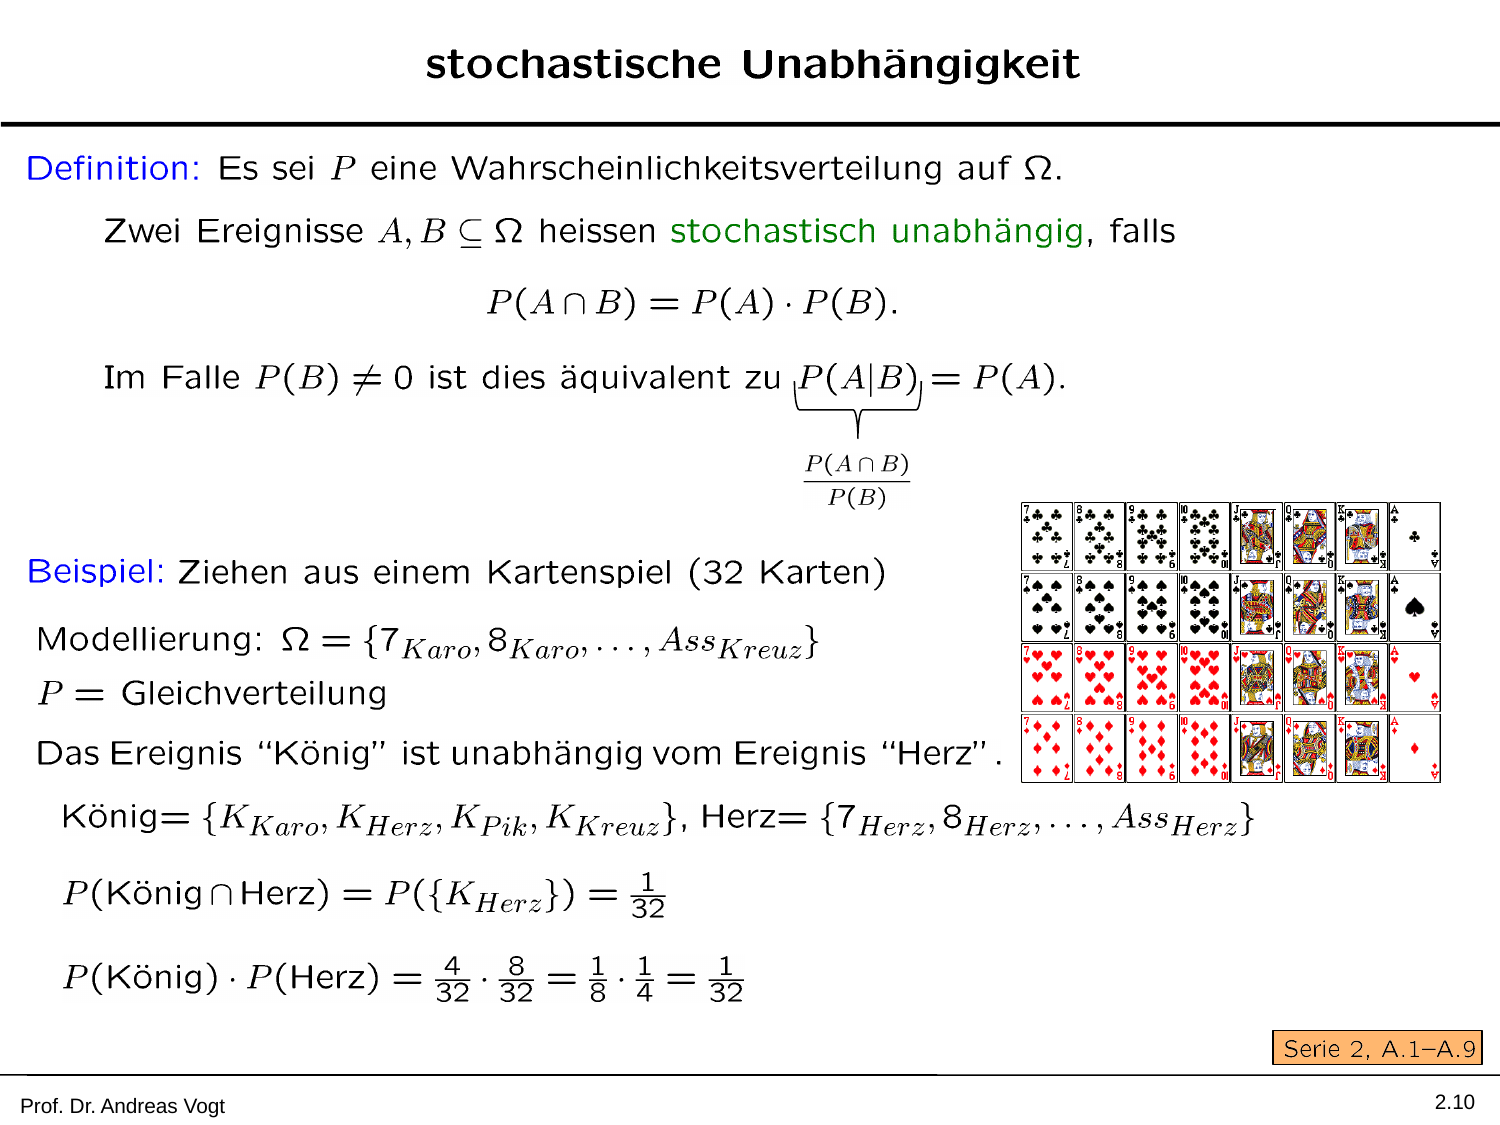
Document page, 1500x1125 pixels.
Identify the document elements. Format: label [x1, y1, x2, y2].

picture [62, 870, 666, 920]
picture [26, 154, 199, 180]
picture [486, 287, 898, 322]
picture [177, 557, 885, 592]
text_box [1272, 1030, 1482, 1065]
picture [37, 679, 385, 710]
picture [37, 624, 260, 656]
picture [62, 953, 745, 1003]
picture [281, 625, 819, 660]
picture [103, 361, 1064, 397]
picture [219, 154, 1062, 185]
picture [28, 557, 163, 588]
picture [103, 217, 1176, 250]
picture [1283, 1039, 1475, 1061]
text_box [796, 405, 920, 439]
picture [426, 49, 1080, 86]
picture [37, 738, 1002, 770]
picture [802, 452, 911, 510]
picture [62, 802, 1255, 836]
picture [1021, 500, 1442, 784]
